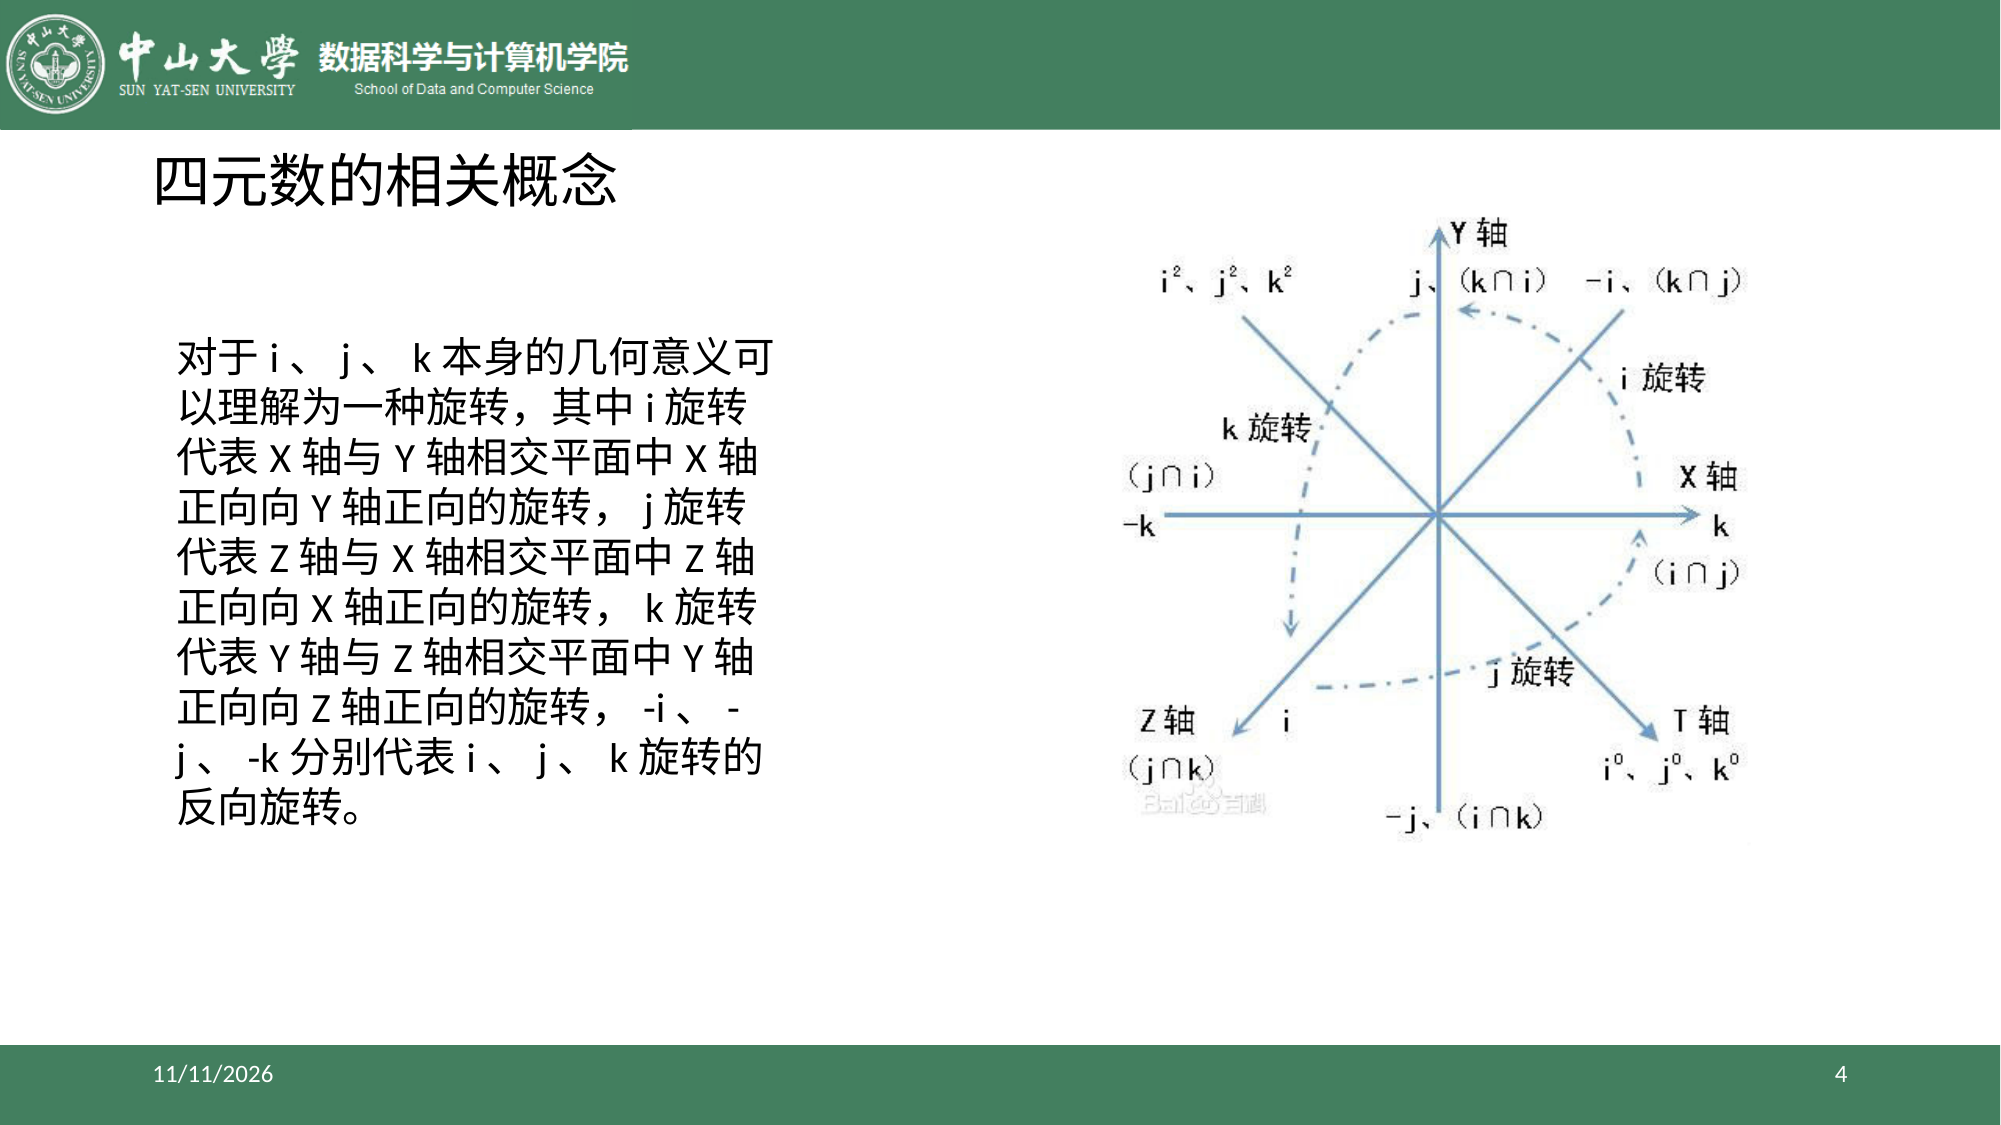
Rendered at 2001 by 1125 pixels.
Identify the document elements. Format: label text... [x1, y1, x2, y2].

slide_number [137, 1042, 588, 1103]
picture [1, 0, 632, 130]
slide_number 4 [1412, 1042, 1863, 1103]
picture [1110, 205, 1751, 846]
list 四元数的相关概念 [137, 137, 1863, 1014]
text_box 对于i、j、k本身的几何意义可以理解为一种旋转，其中i旋转代表X轴与Y轴相交平面中X轴正向向Y轴正向的旋转，j旋转代表Z轴与X轴相交平面中Z轴正向向X轴正向的旋转，k旋转代表Y轴与Z轴相交平面中Y轴正向向Z轴正向的旋转，-i、-j、-k分别代表i、j、k旋转的反向旋转。 [161, 323, 792, 839]
